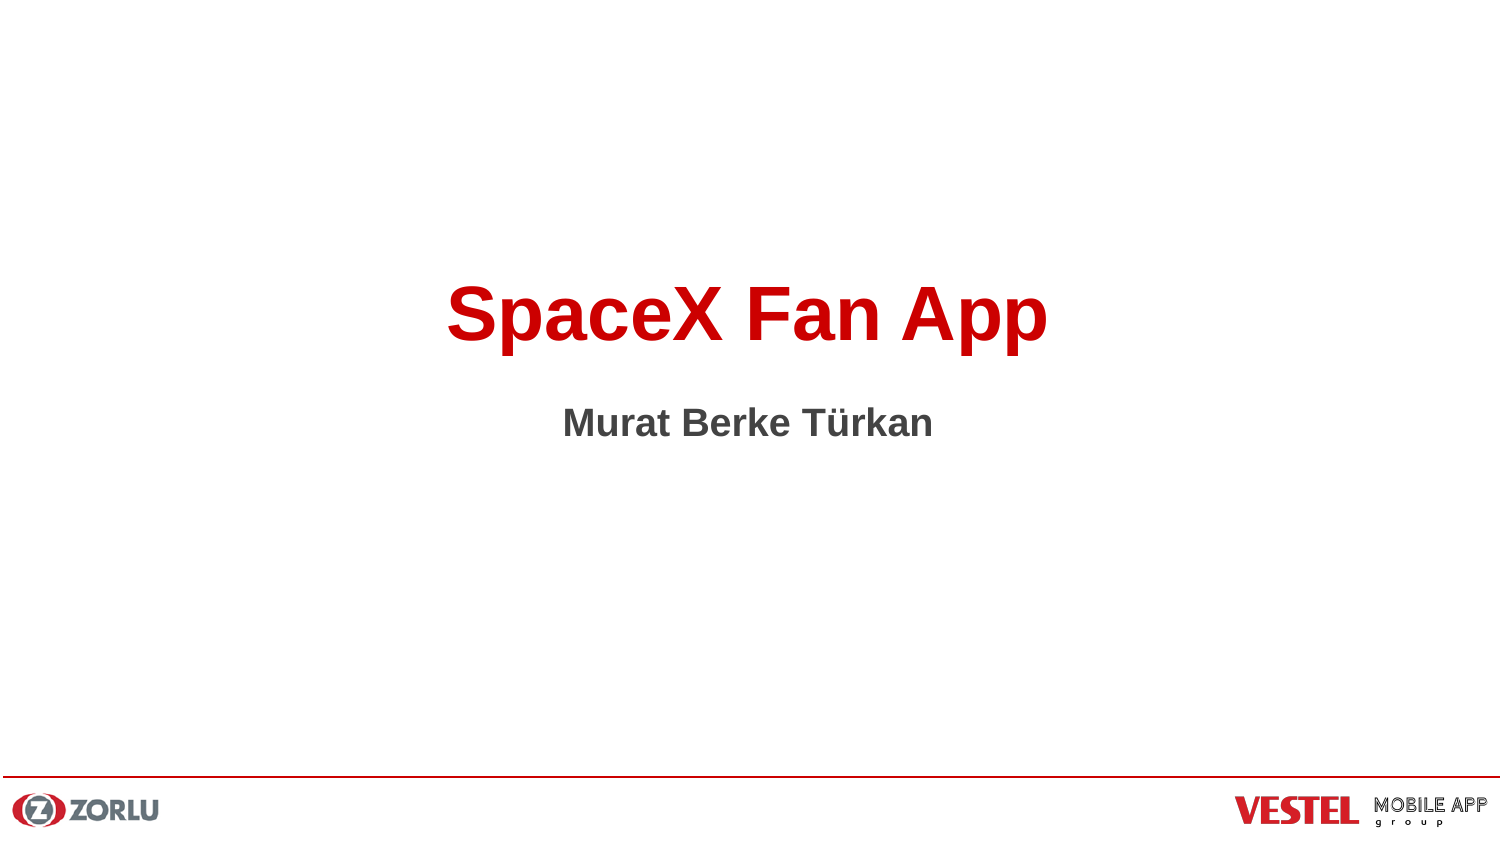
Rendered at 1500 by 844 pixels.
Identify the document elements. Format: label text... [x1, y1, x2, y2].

picture [9, 790, 162, 831]
title SpaceX Fan App Murat Berke Türkan [0, 83, 1497, 783]
picture [1233, 750, 1500, 844]
